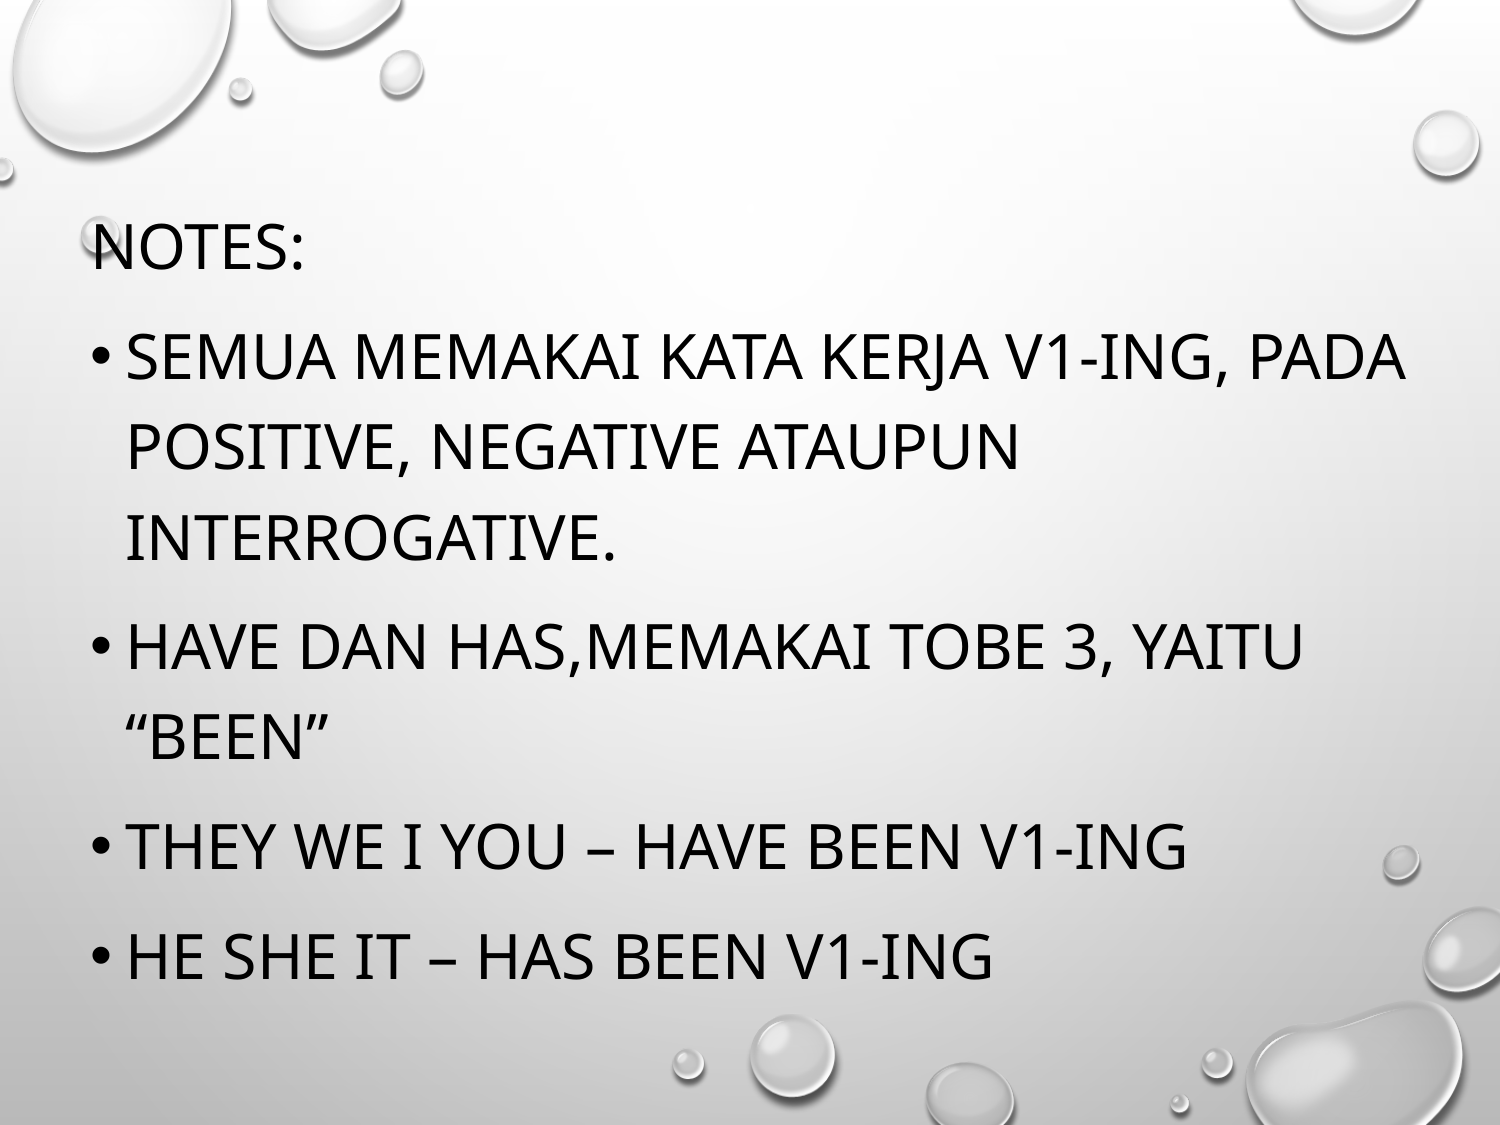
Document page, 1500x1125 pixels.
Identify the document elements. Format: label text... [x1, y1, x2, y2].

picture [0, 0, 1500, 1125]
list Notes: Semua memakai kata kerja V1-Ing, pada positive, negative ataupun interrogative. Have dan has,memakai tobe 3, yaitu “BEEN” They We I You – Have been V1-ing He She It – Has been V1-ing [75, 184, 1425, 1005]
